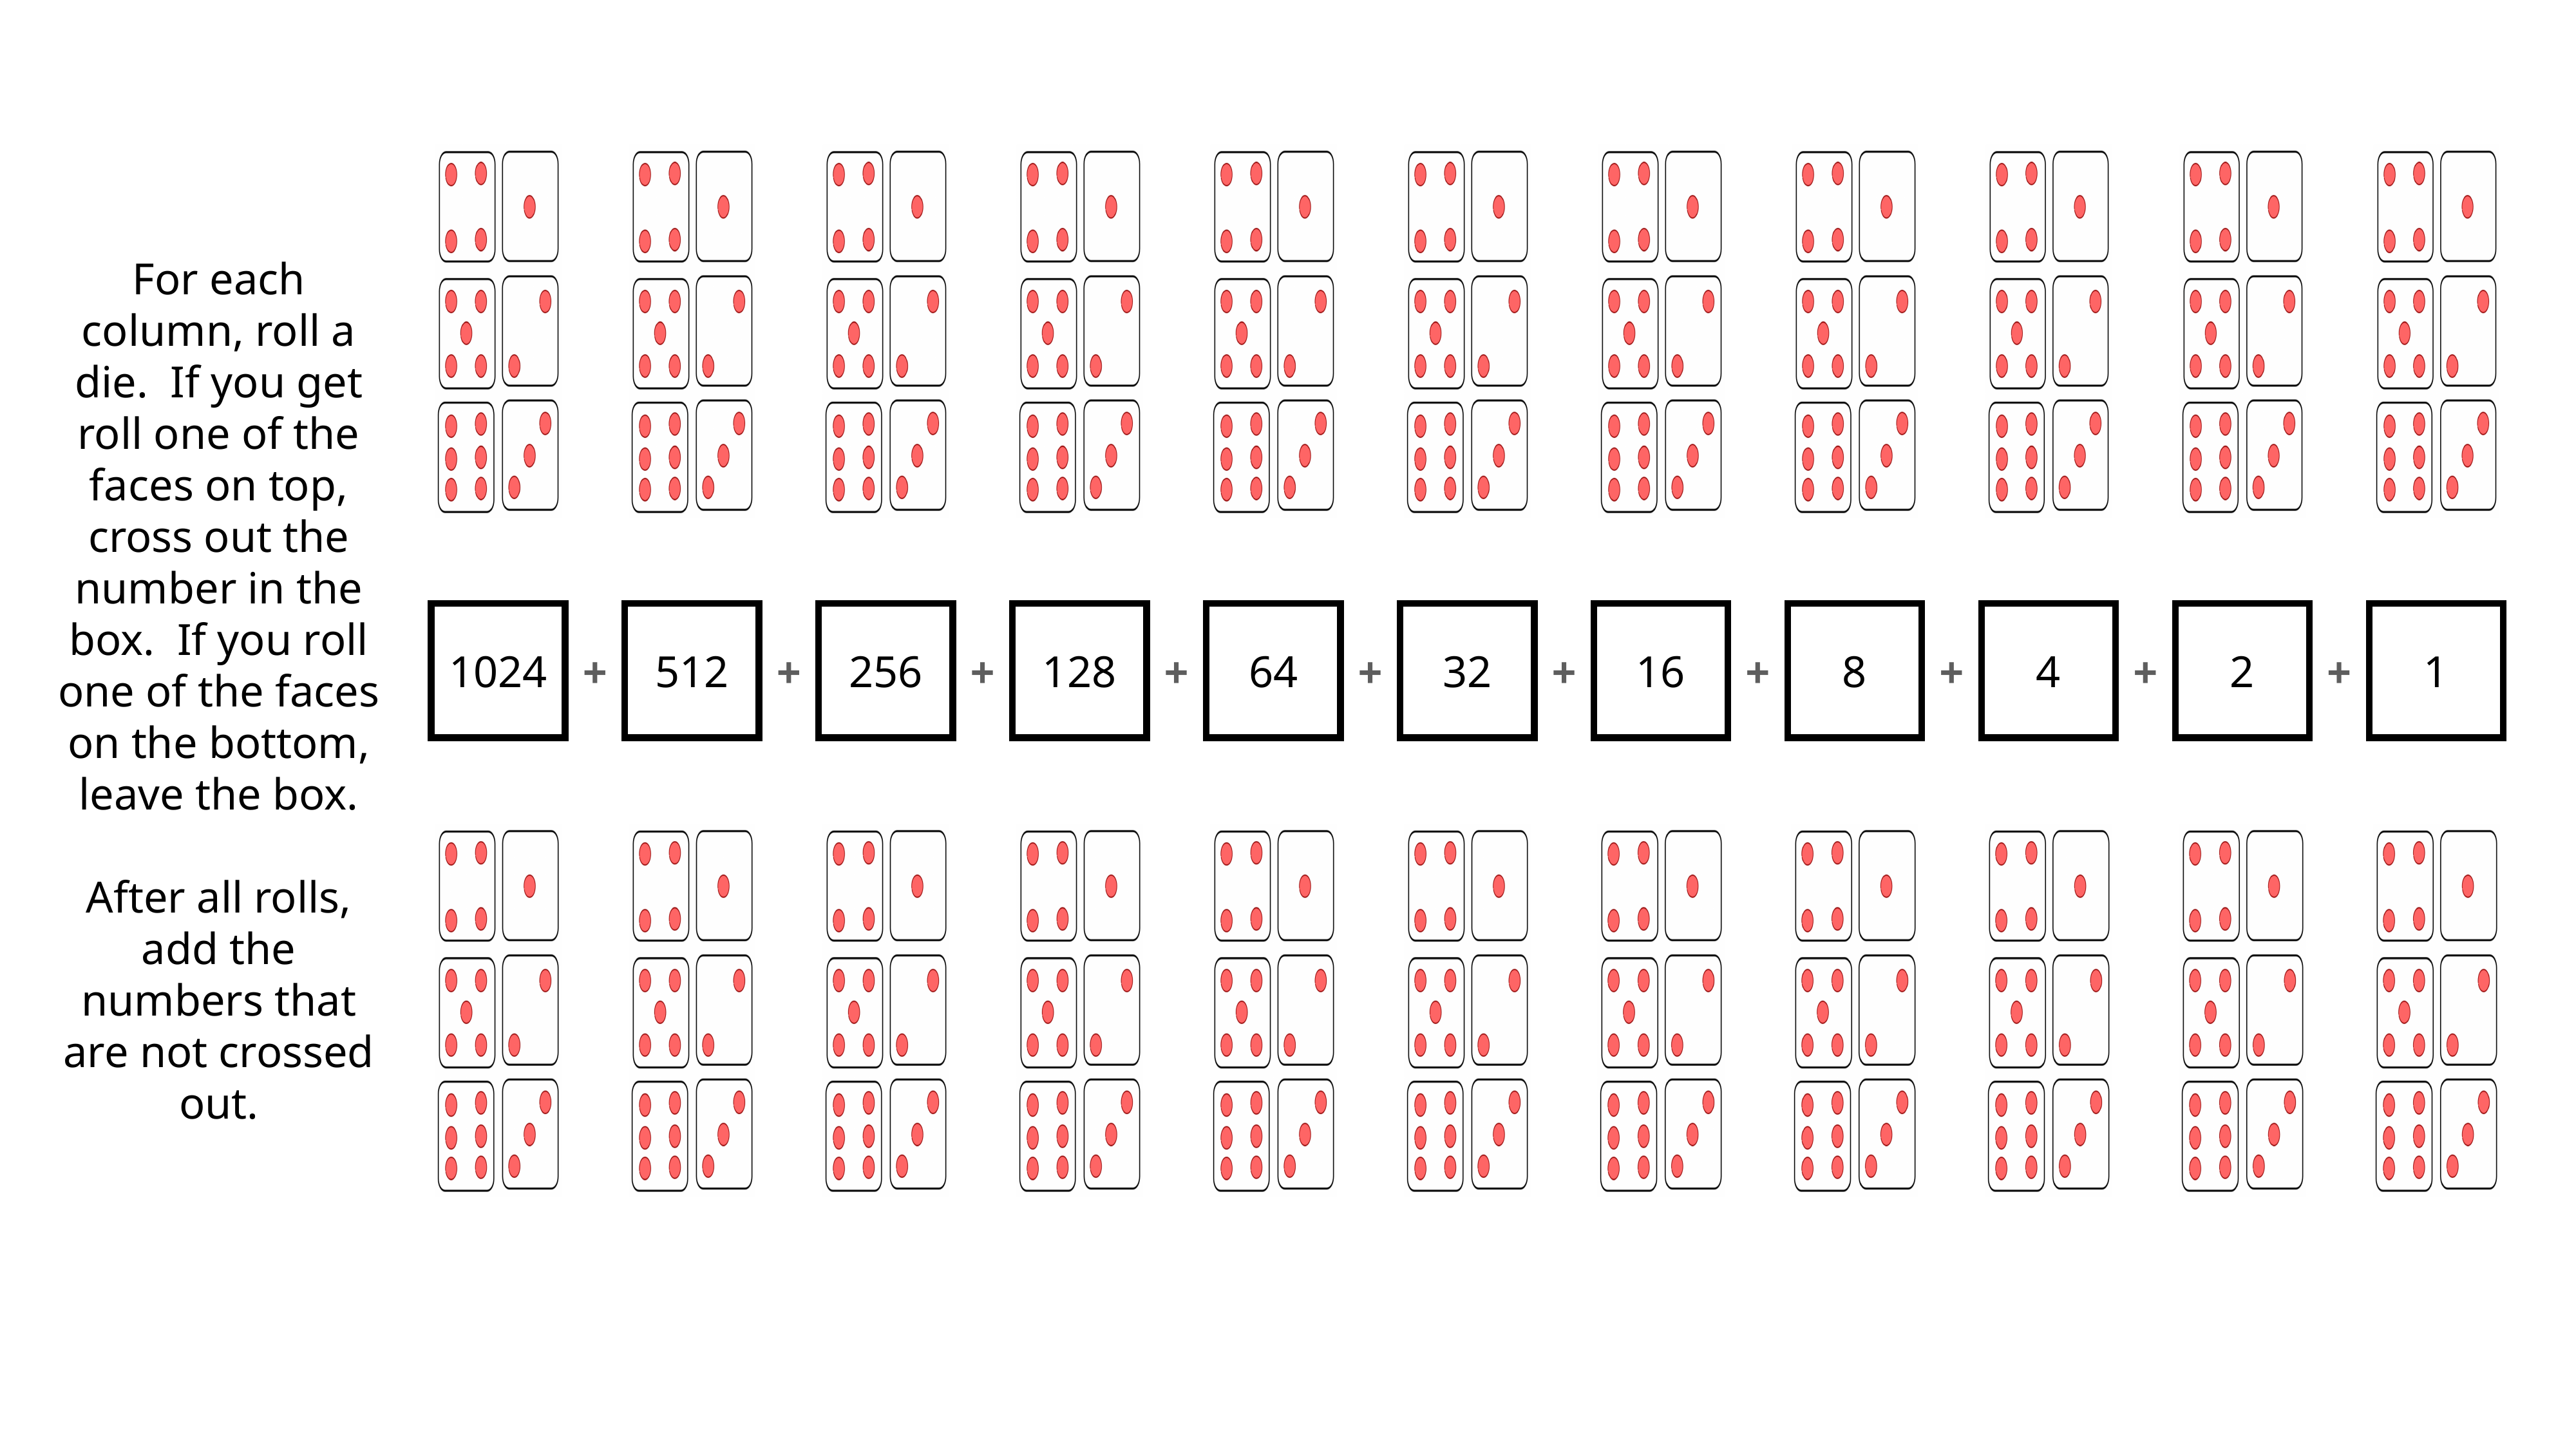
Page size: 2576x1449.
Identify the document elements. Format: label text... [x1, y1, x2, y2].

text_box For each column, roll a die. If you get roll one of the faces on top, cross out the number in the box. If you roll one of the faces on the bottom, leave the box. After all rolls, add the numbers that are not crossed out. [43, 139, 395, 1240]
text_box + [965, 639, 1001, 702]
text_box 32 [1400, 603, 1535, 738]
text_box + [1933, 639, 1970, 702]
text_box 256 [819, 603, 953, 738]
picture [312, 824, 2576, 1196]
text_box 512 [625, 603, 759, 738]
text_box 2 [2175, 603, 2310, 738]
text_box 1024 [431, 603, 565, 738]
text_box + [1352, 639, 1388, 702]
text_box 8 [1787, 603, 1922, 738]
text_box 128 [1012, 603, 1147, 738]
picture [311, 145, 2576, 517]
text_box + [1546, 639, 1582, 702]
text_box + [1740, 639, 1776, 702]
text_box + [2127, 639, 2163, 702]
text_box 64 [1206, 603, 1341, 738]
text_box + [577, 639, 613, 702]
text_box 4 [1981, 603, 2116, 738]
text_box + [1159, 639, 1195, 702]
text_box 1 [2369, 603, 2504, 738]
text_box + [2321, 639, 2357, 702]
text_box 16 [1593, 603, 1728, 738]
text_box + [771, 639, 807, 702]
